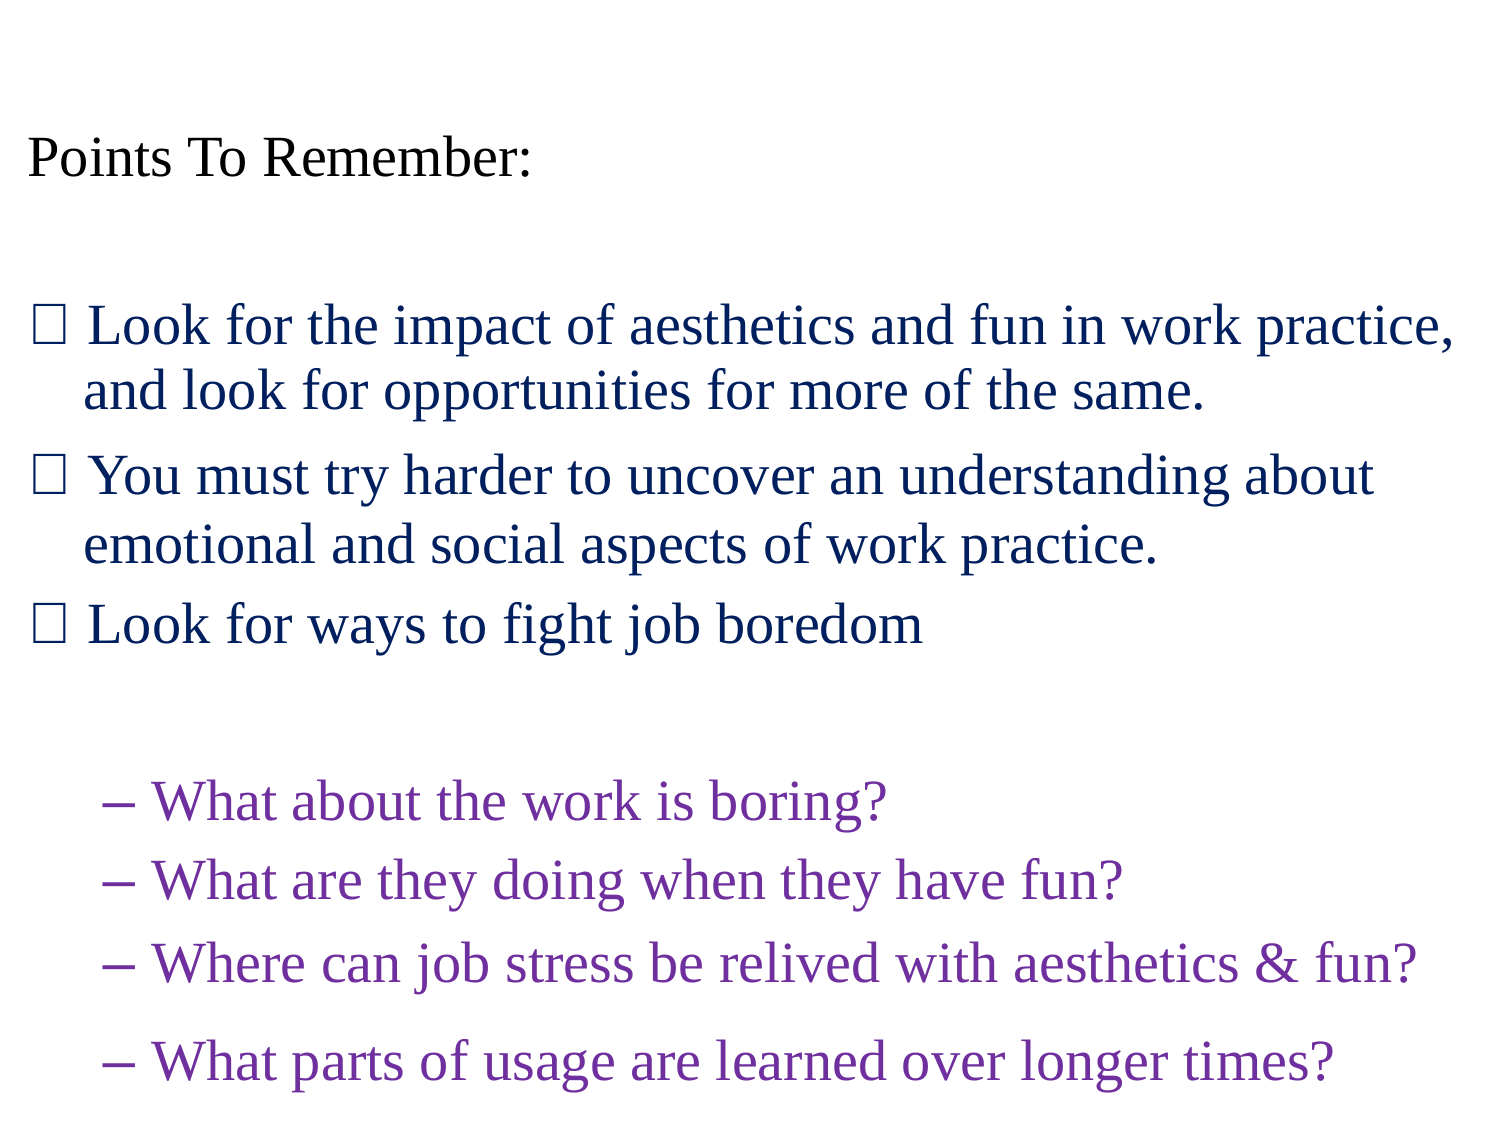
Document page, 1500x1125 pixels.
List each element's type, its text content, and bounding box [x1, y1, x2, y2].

text_box – What about the work is boring? – What are they doing when they have fun? – Where can job stress be relived with aesthetics & fun? – What parts of usage are learned over longer times? [100, 755, 1428, 1090]
text_box Points To Remember: [25, 111, 544, 174]
text_box  Look for the impact of aesthetics and fun in work practice, and look for opportunities for more of the same.  You must try harder to uncover an understanding about emotional and social aspects of work practice.  Look for ways to fight job boredom [25, 278, 1462, 650]
